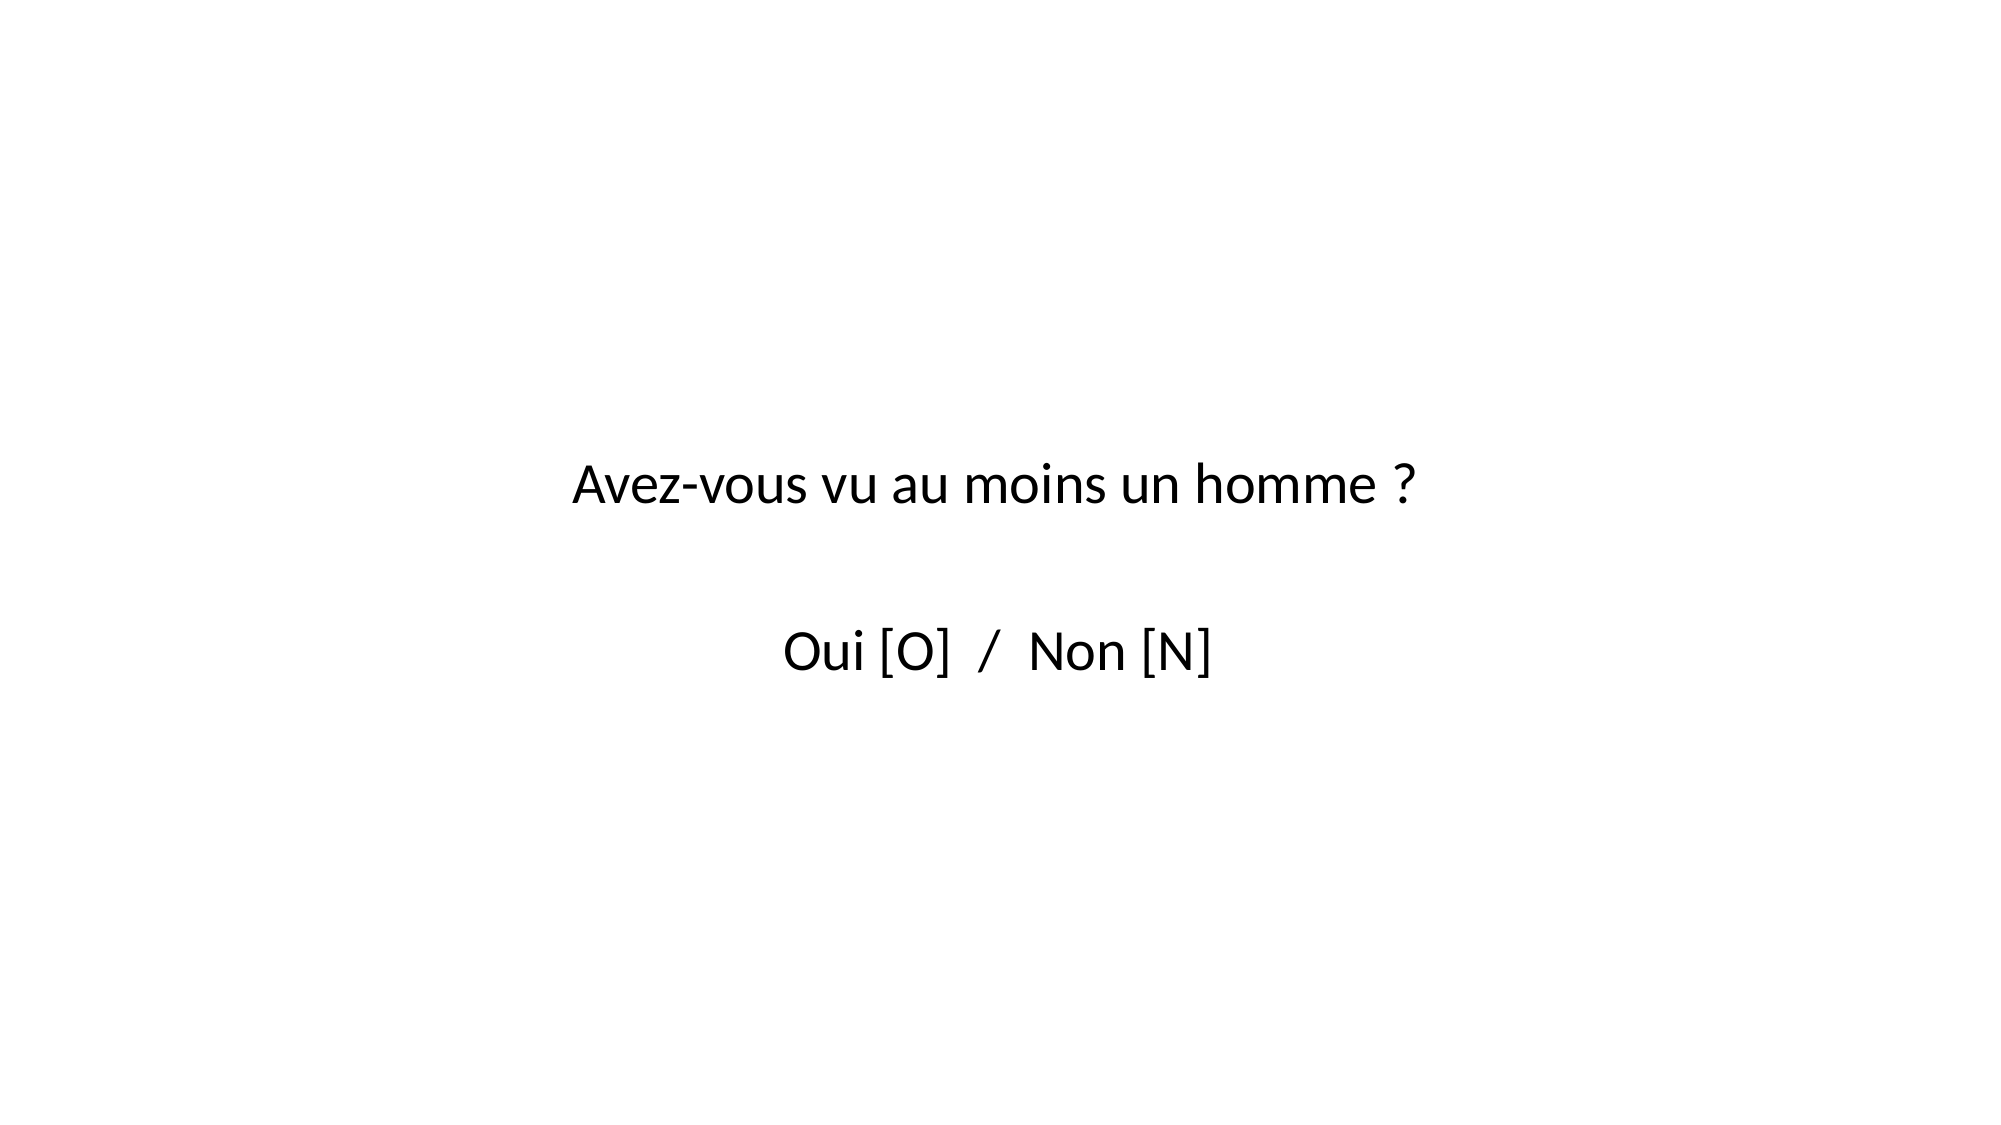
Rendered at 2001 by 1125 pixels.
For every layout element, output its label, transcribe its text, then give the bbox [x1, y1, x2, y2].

text_box Oui [O] / Non [N] [768, 612, 1232, 699]
list Avez-vous vu au moins un homme ? [557, 445, 1443, 543]
